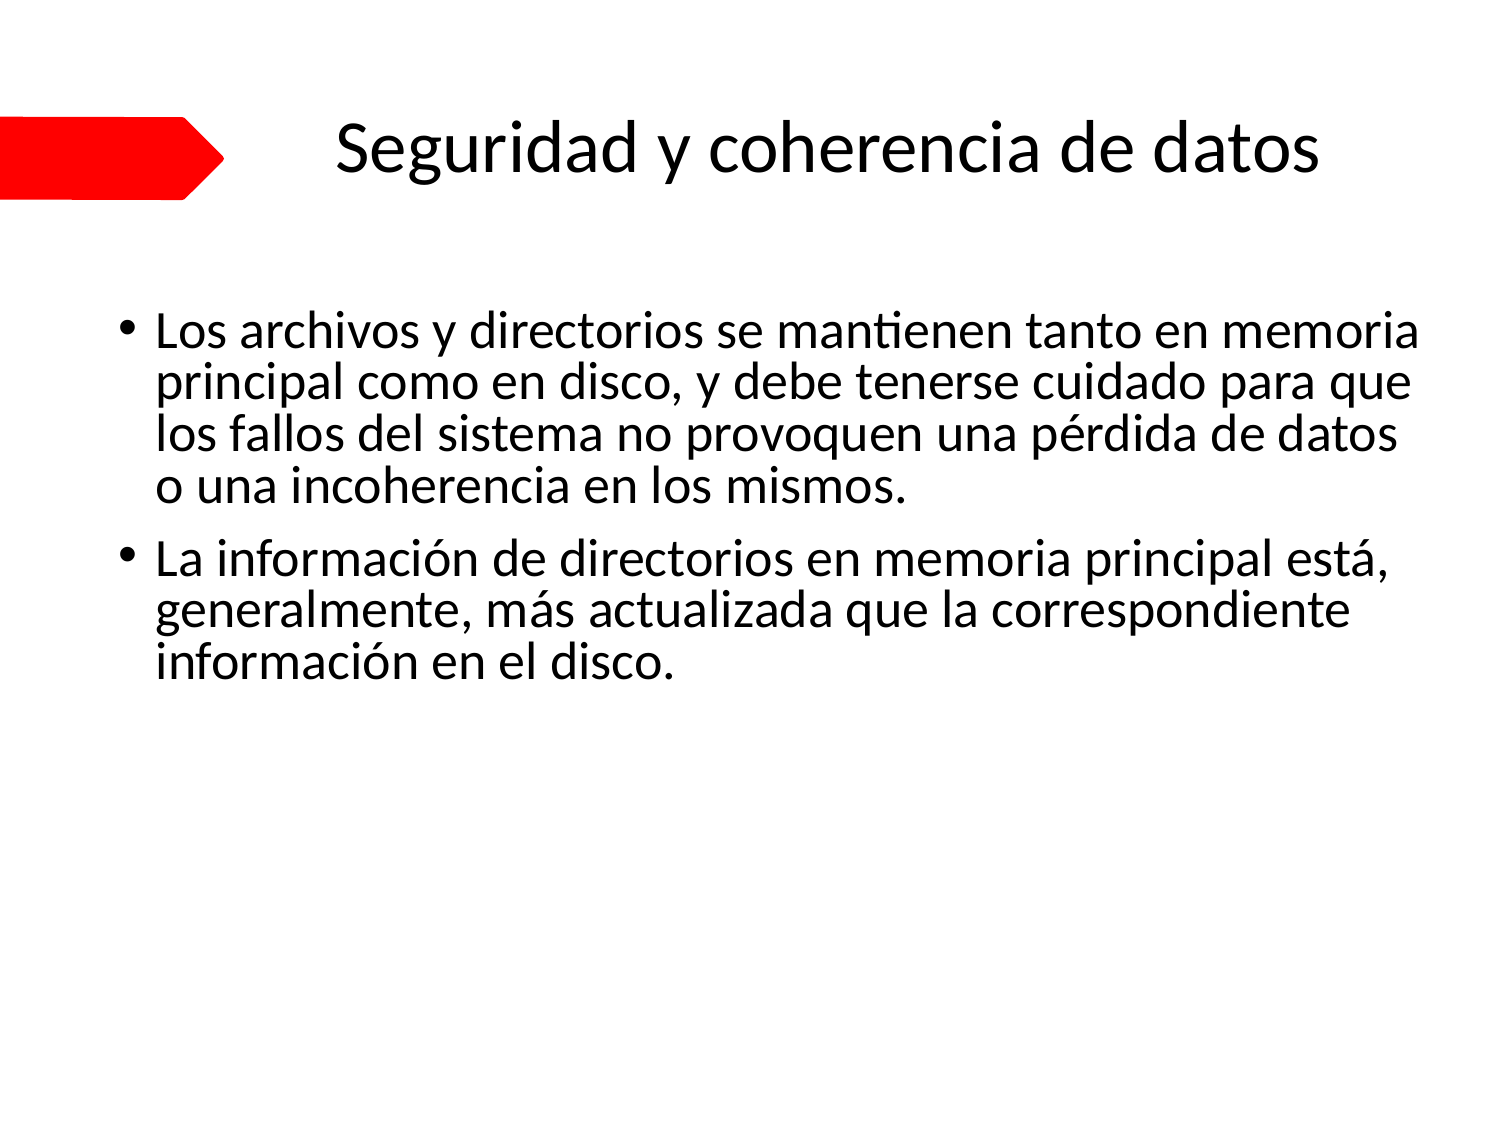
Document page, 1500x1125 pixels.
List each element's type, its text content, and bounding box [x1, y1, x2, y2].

list Los archivos y directorios se mantienen tanto en memoria principal como en disco, y debe tenerse cuidado para que los fallos del sistema no provoquen una pérdida de datos o una incoherencia en los mismos. La información de directorios en memoria principal está, generalmente, más actualizada que la correspondiente información en el disco. [103, 299, 1438, 1014]
title Seguridad y coherencia de datos [257, 67, 1400, 229]
